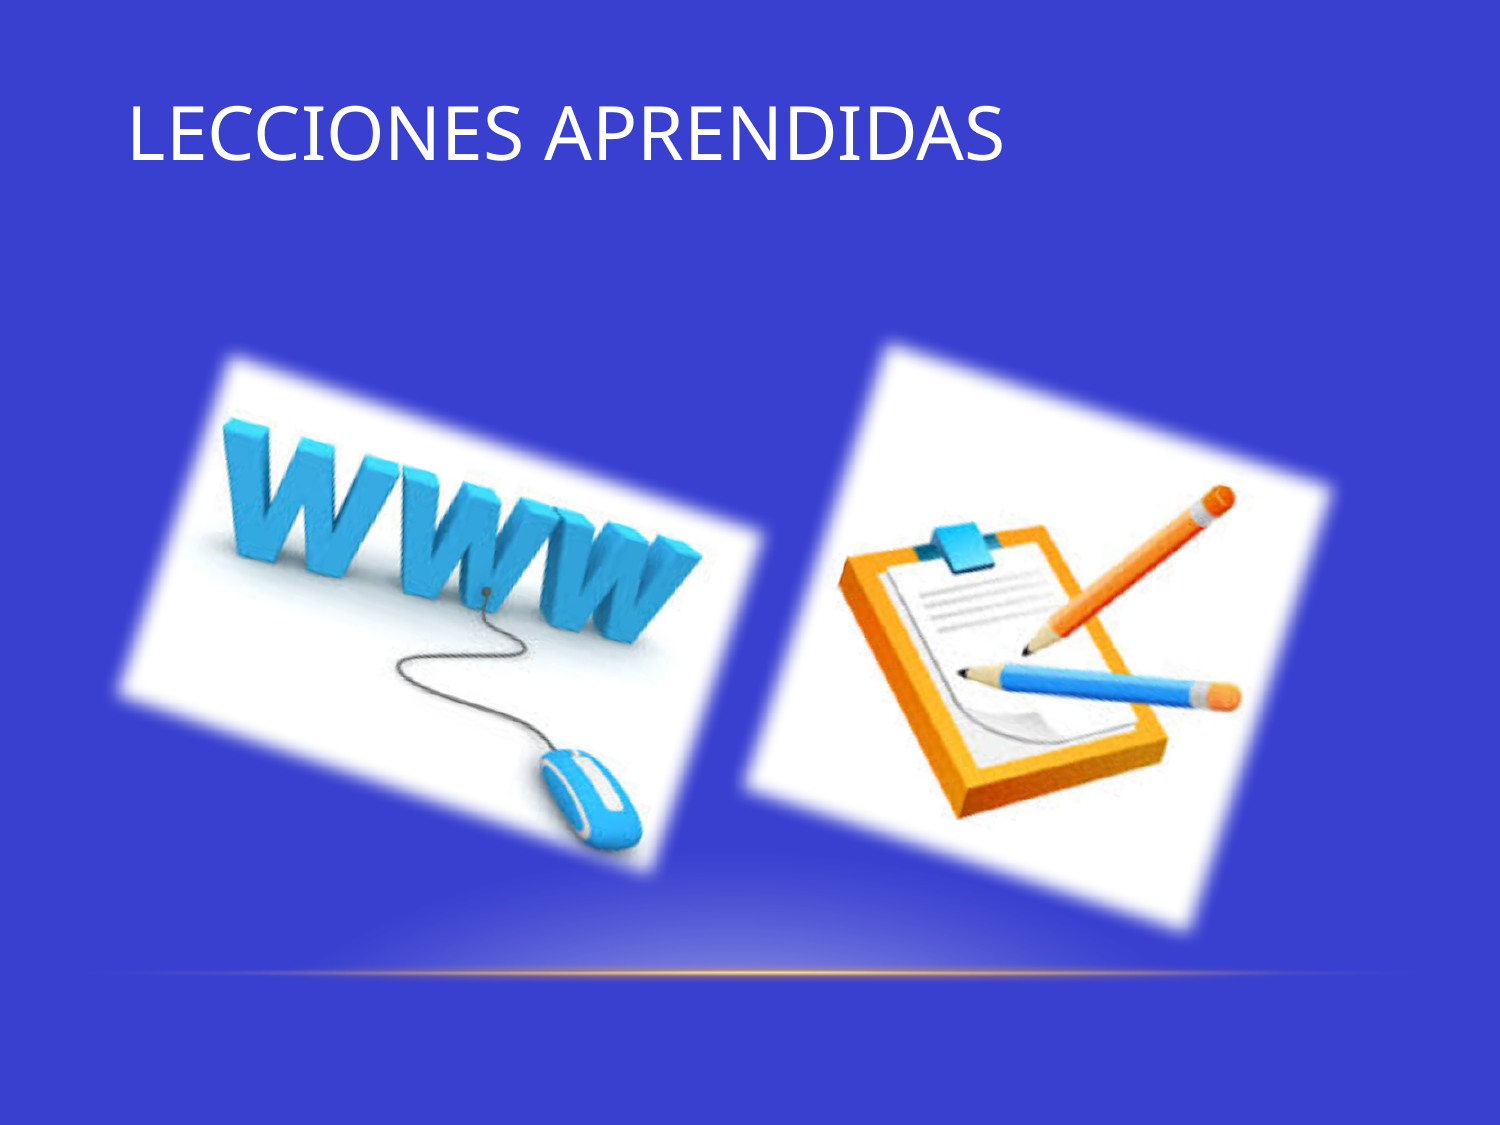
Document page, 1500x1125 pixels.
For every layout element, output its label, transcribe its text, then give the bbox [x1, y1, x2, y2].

picture [0, 0, 1500, 1125]
text_box LECCIONES APRENDIDAS [112, 78, 1187, 183]
